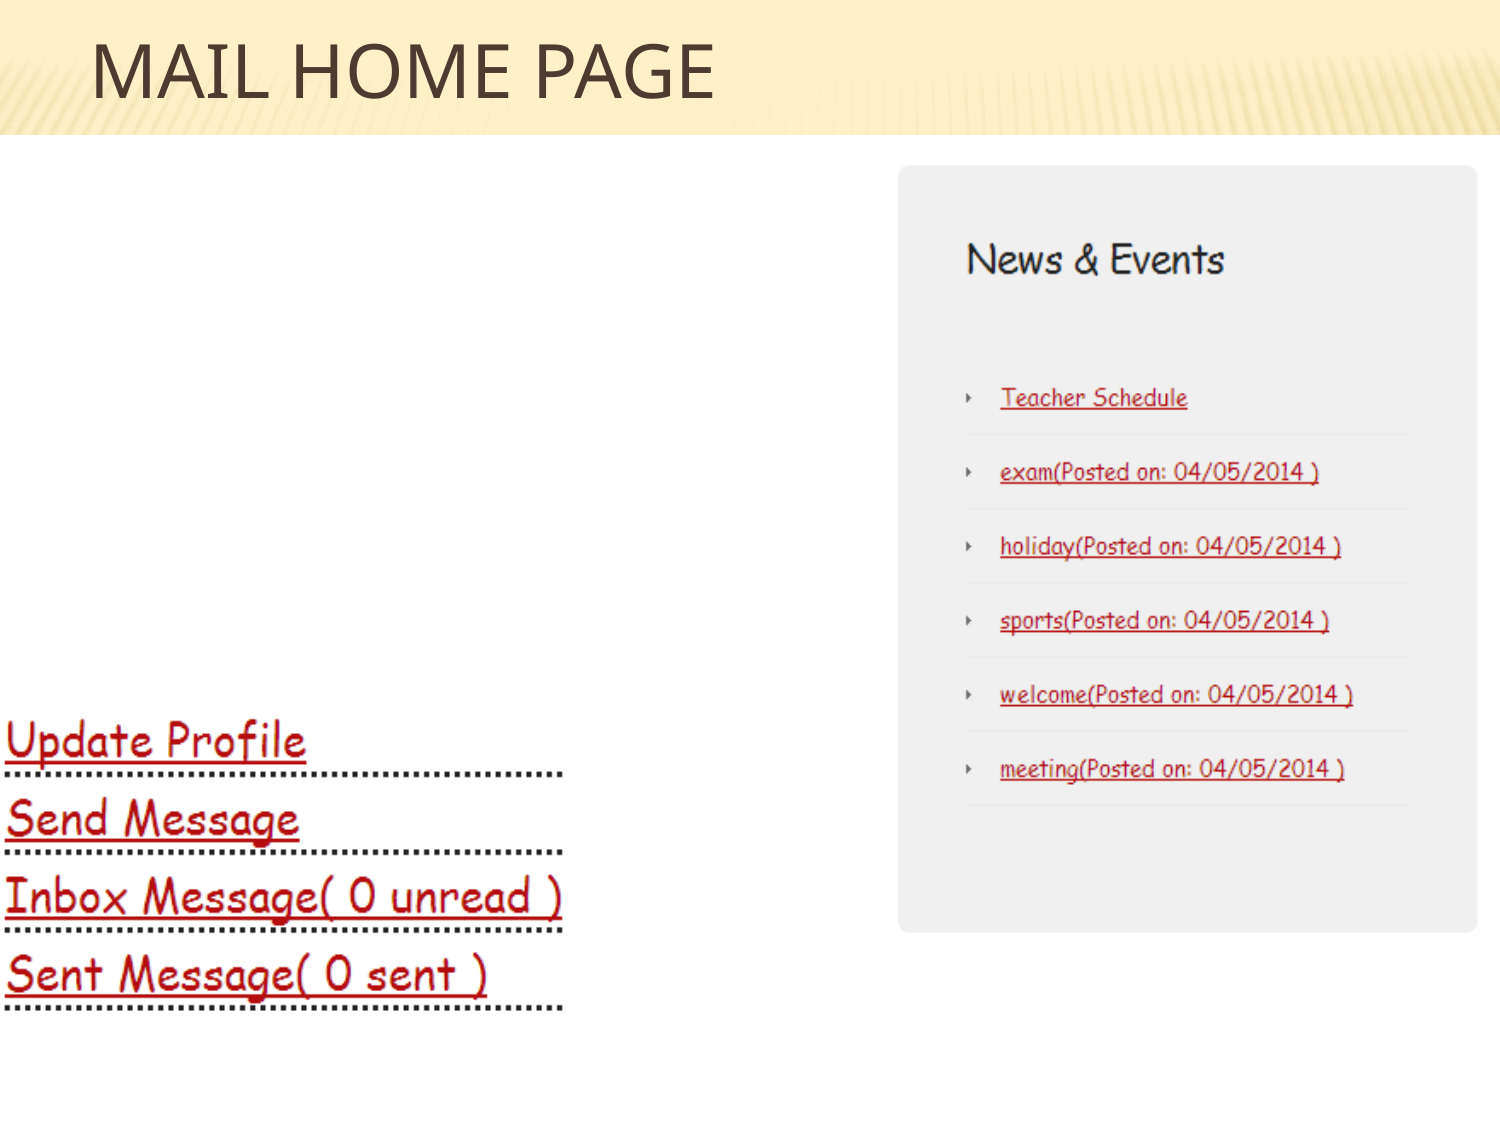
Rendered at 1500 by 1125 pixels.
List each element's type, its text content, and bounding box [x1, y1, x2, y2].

picture [0, 134, 1500, 1125]
title Mail home page [75, 0, 1500, 134]
